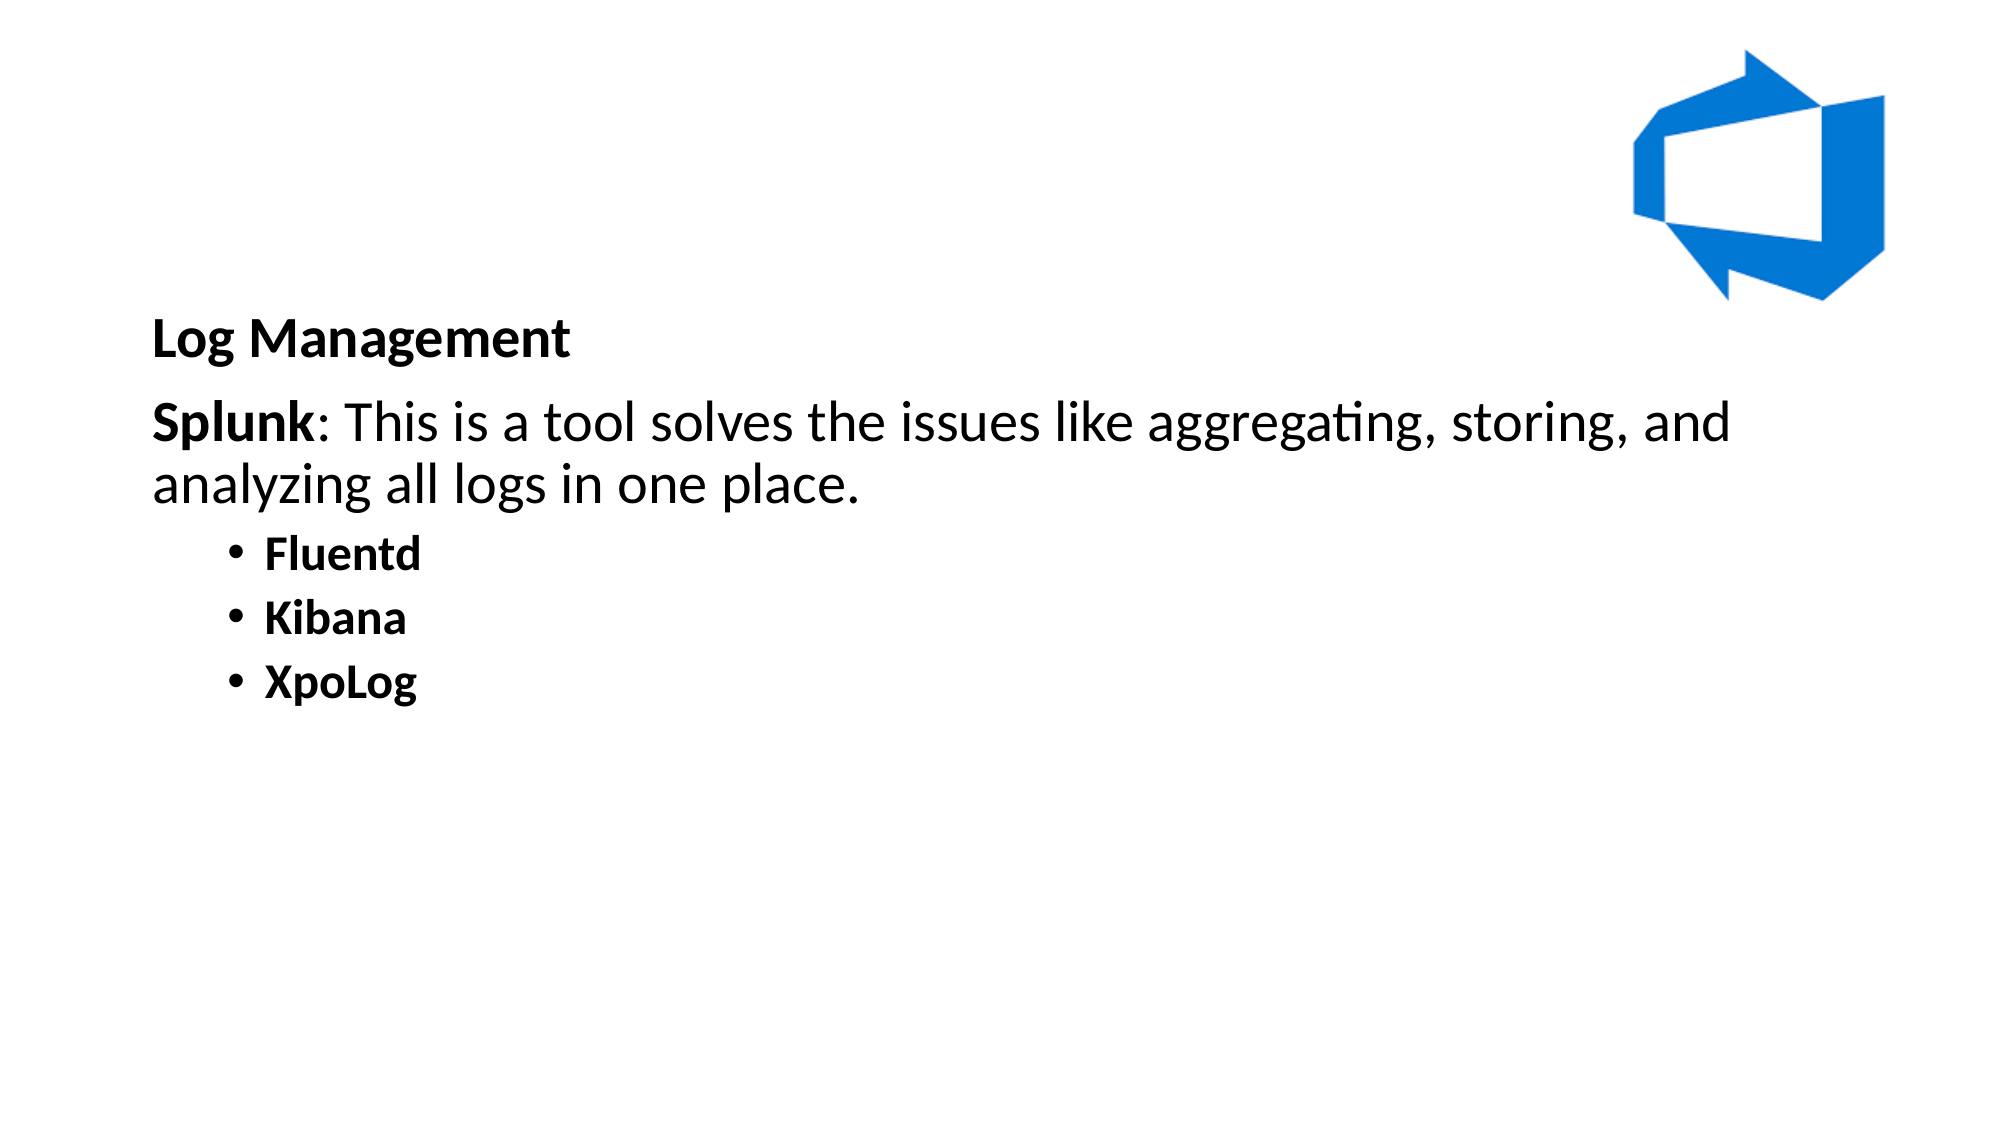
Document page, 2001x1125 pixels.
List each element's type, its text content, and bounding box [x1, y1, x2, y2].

picture [1590, 12, 1938, 361]
list Log Management Splunk: This is a tool solves the issues like aggregating, storing, and analyzing all logs in one place. Fluentd Kibana XpoLog [137, 299, 1863, 1014]
